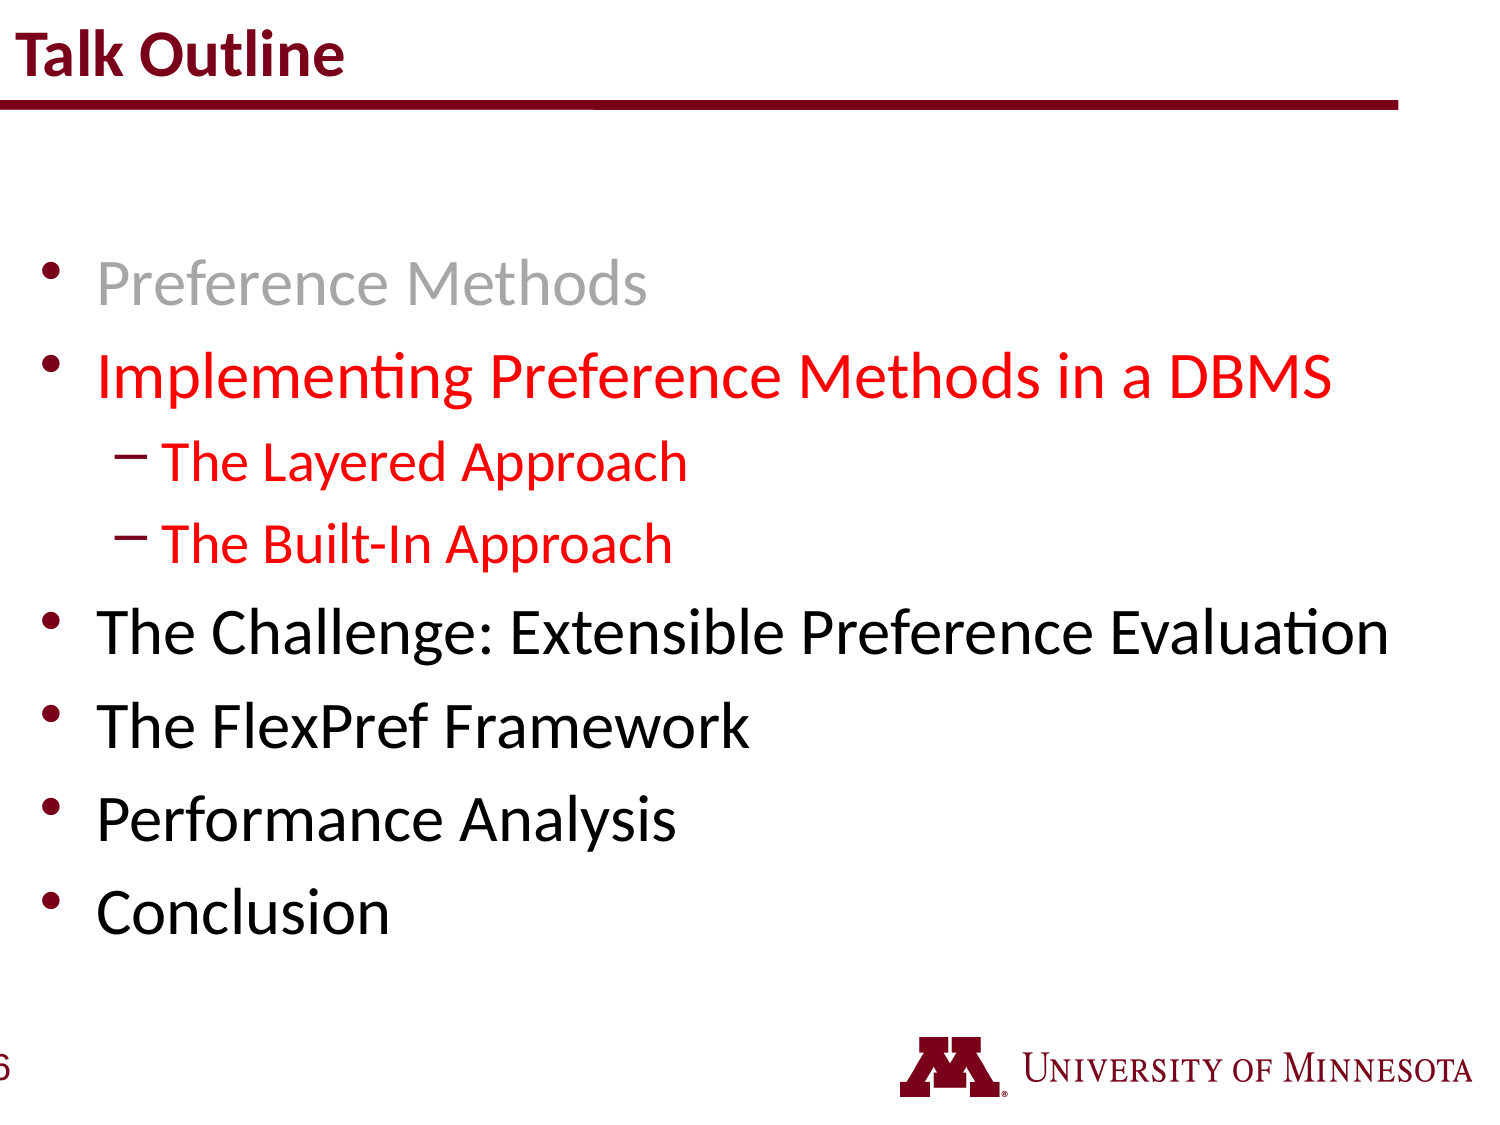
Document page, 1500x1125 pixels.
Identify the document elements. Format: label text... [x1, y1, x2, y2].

title Talk Outline [0, 0, 1426, 101]
picture [900, 1037, 1473, 1097]
list Preference Methods Implementing Preference Methods in a DBMS The Layered Approach The Built-In Approach The Challenge: Extensible Preference Evaluation The FlexPref Framework Performance Analysis Conclusion [24, 137, 1476, 1026]
